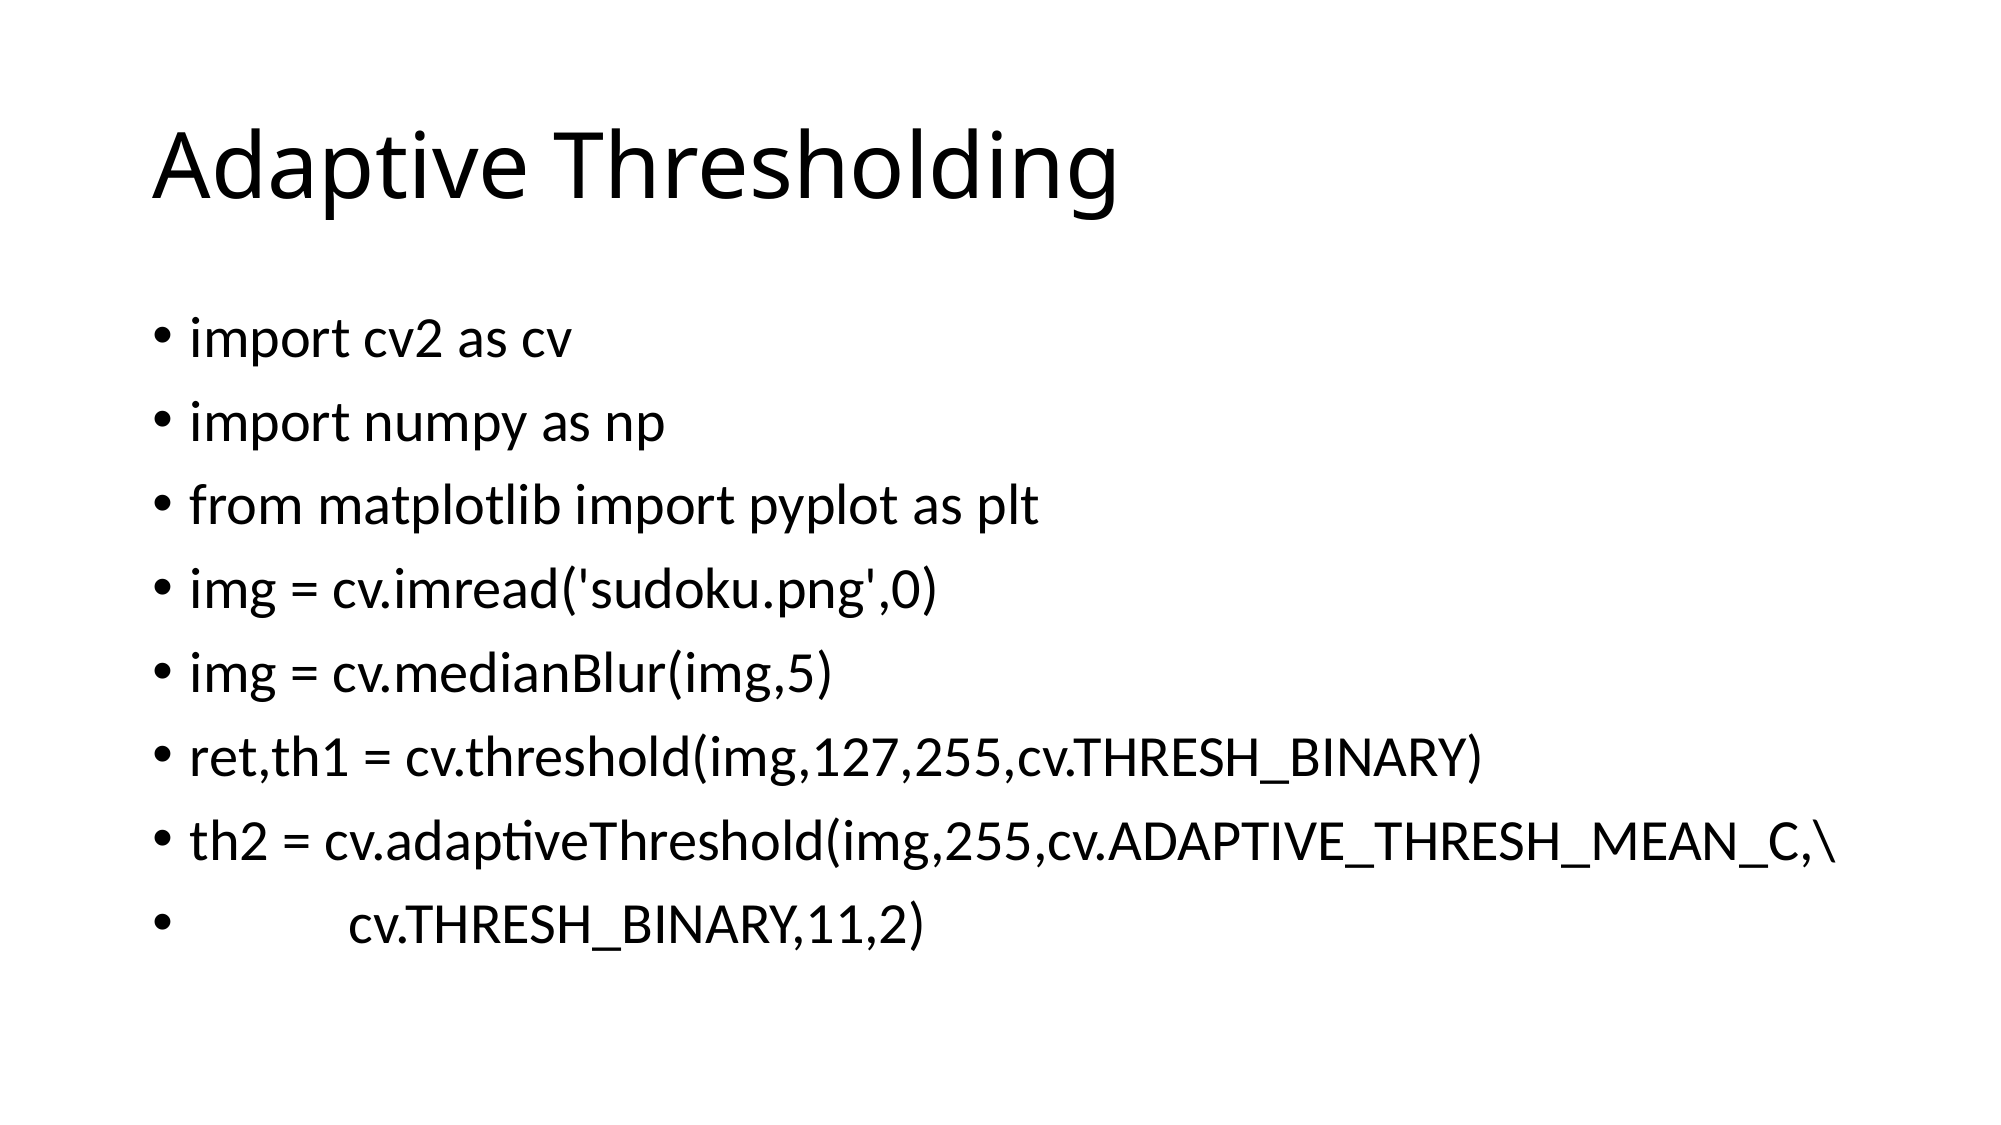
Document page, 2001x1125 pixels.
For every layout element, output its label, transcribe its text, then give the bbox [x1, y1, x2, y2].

title Adaptive Thresholding [137, 59, 1863, 278]
list import cv2 as cv import numpy as np from matplotlib import pyplot as plt img = cv.imread('sudoku.png',0) img = cv.medianBlur(img,5) ret,th1 = cv.threshold(img,127,255,cv.THRESH_BINARY) th2 = cv.adaptiveThreshold(img,255,cv.ADAPTIVE_THRESH_MEAN_C,\ cv.THRESH_BINARY,11,2) [137, 299, 1863, 1014]
